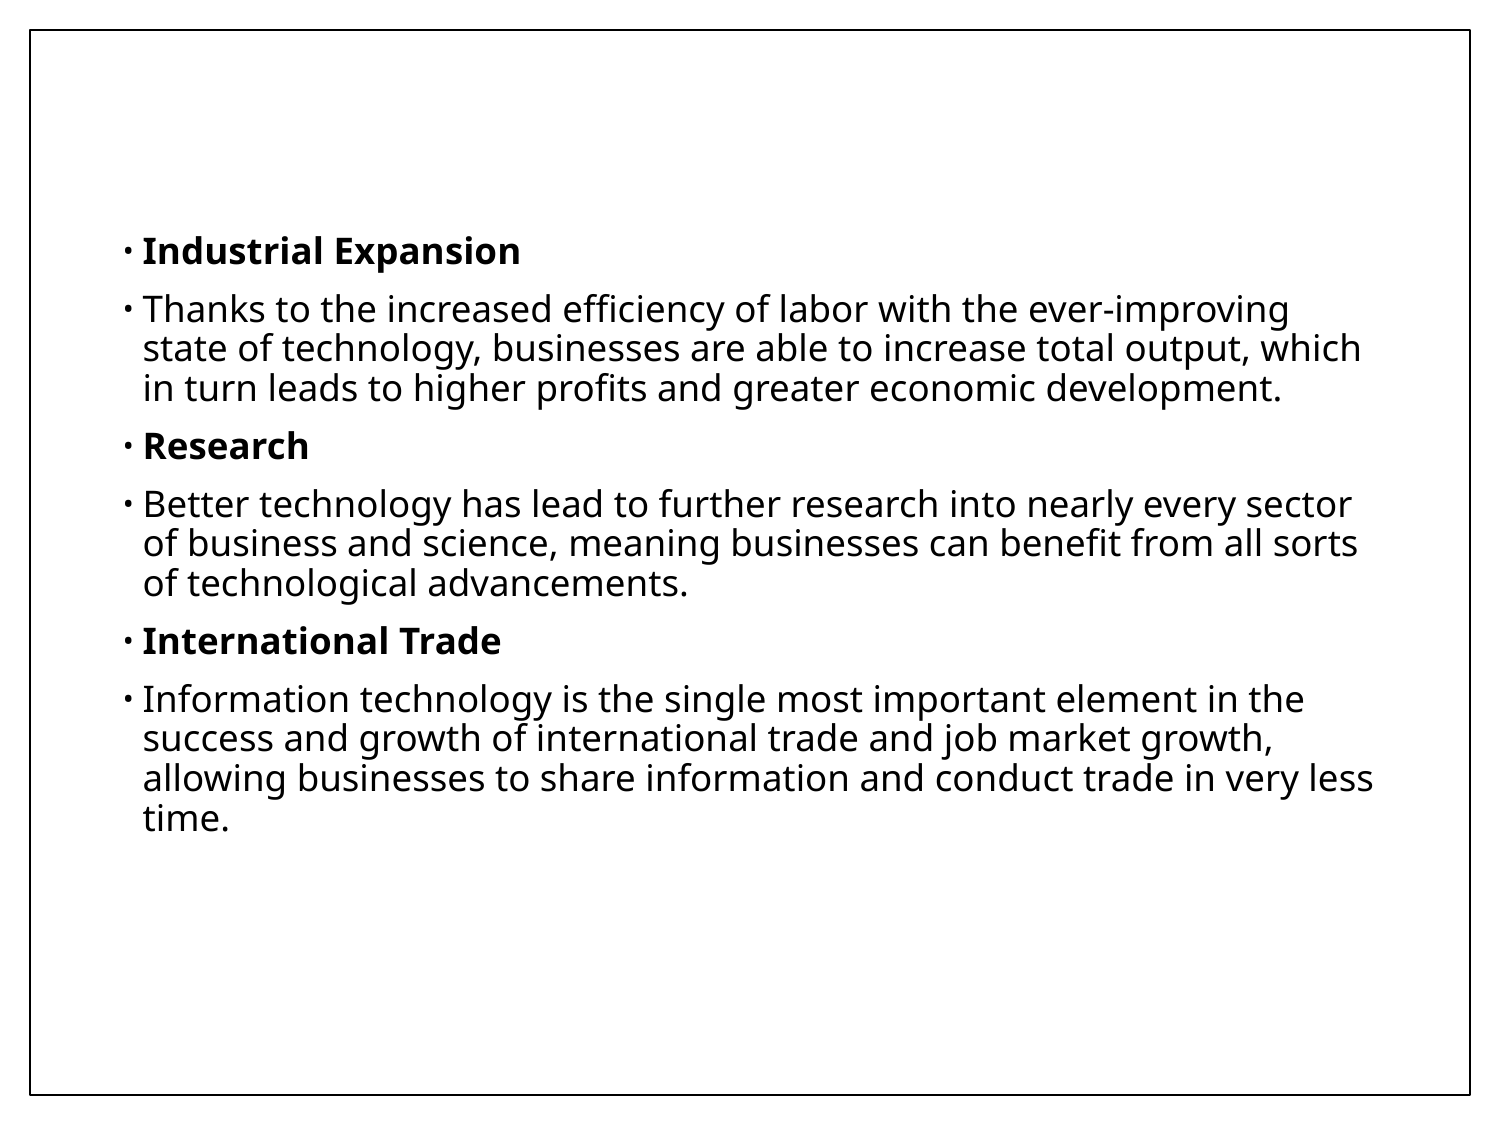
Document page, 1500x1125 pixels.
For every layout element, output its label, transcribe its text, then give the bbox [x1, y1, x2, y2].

list Industrial Expansion Thanks to the increased efficiency of labor with the ever-improving state of technology, businesses are able to increase total output, which in turn leads to higher profits and greater economic development. Research Better technology has lead to further research into nearly every sector of business and science, meaning businesses can benefit from all sorts of technological advancements. International Trade Information technology is the single most important element in the success and growth of international trade and job market growth, allowing businesses to share information and conduct trade in very less time. [103, 224, 1397, 863]
